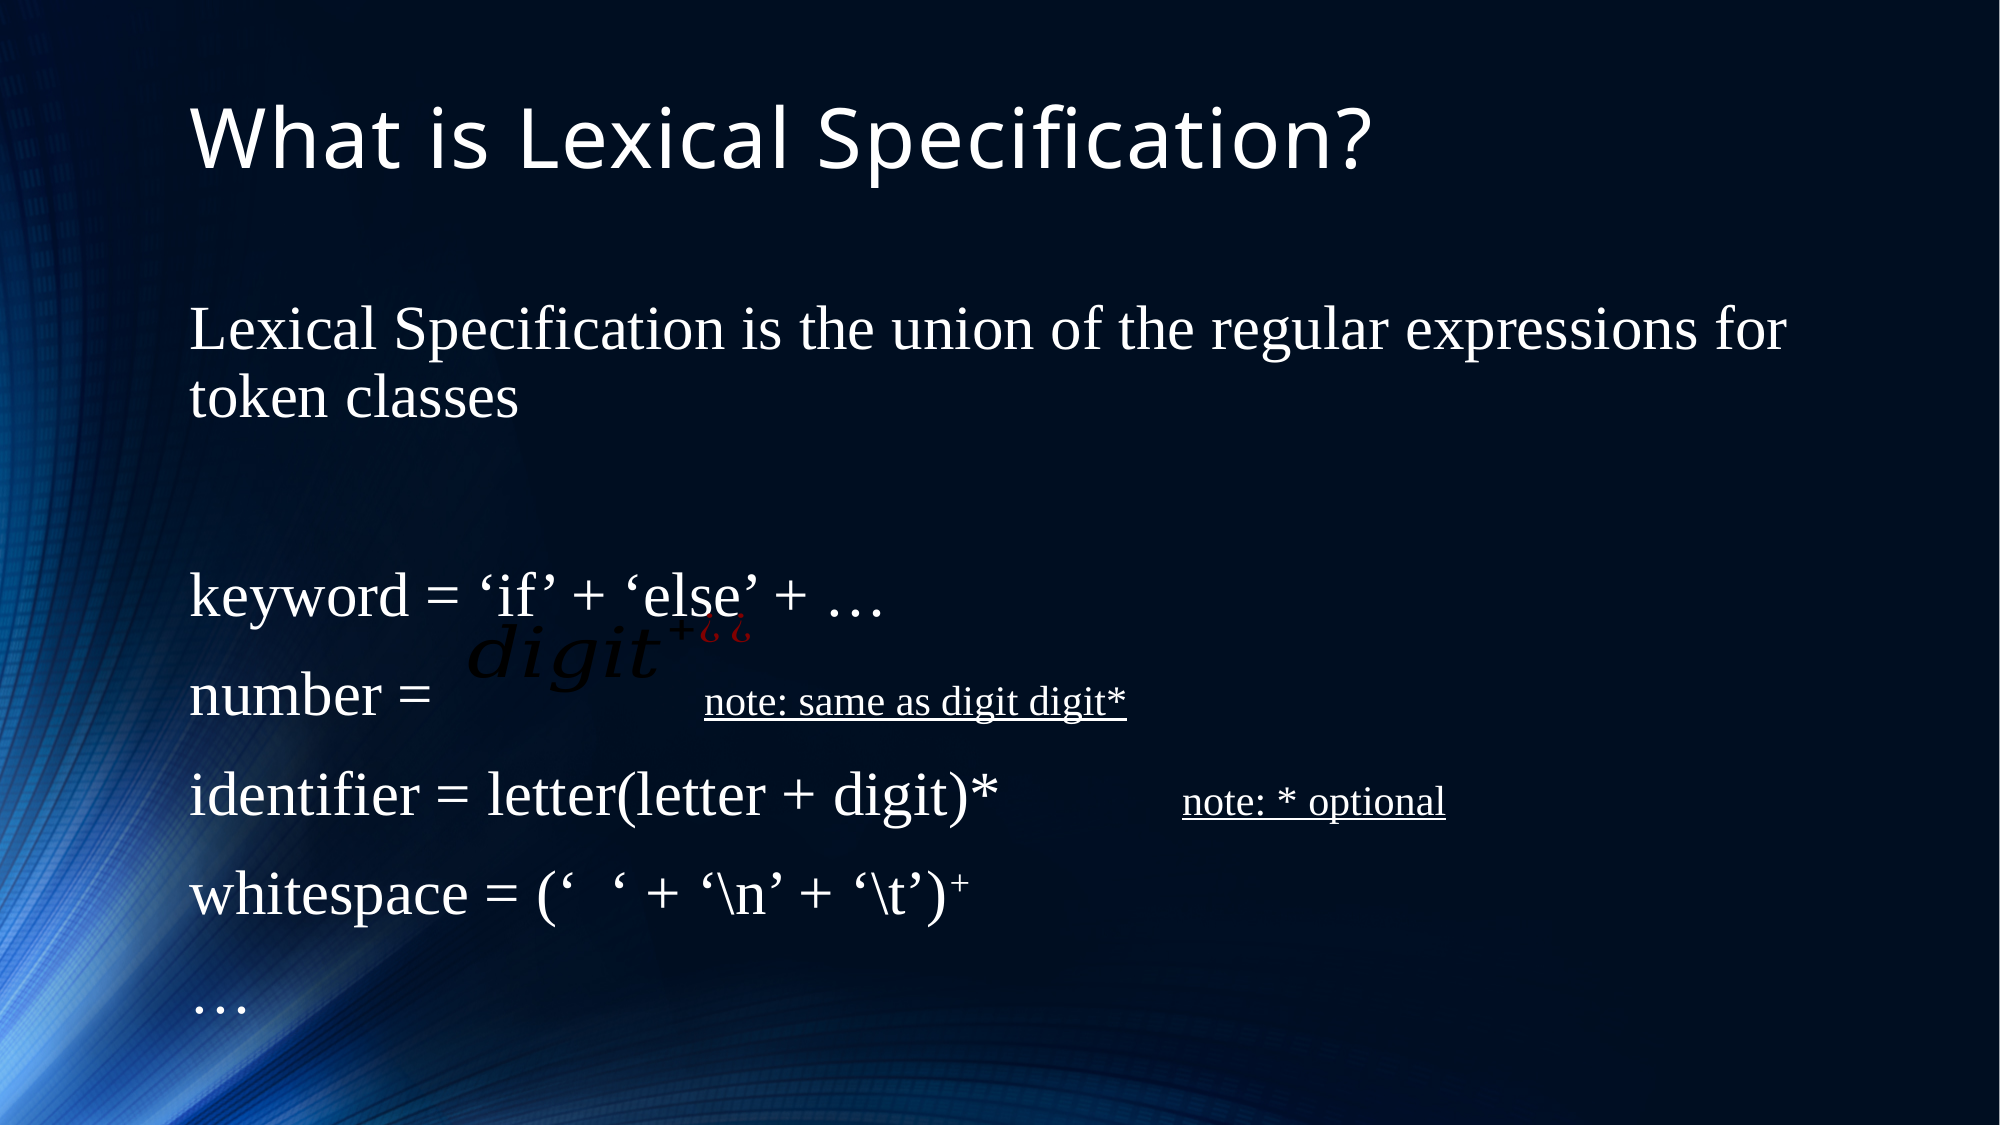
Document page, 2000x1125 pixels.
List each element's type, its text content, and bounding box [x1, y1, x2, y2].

picture [0, 0, 2000, 1125]
list Lexical Specification is the union of the regular expressions for token classes keyword = ‘if’ + ‘else’ + … number = note: same as digit digit* identifier = letter(letter + digit)* note: * optional whitespace = (‘ ‘ + ‘\n’ + ‘\t’)+ … [174, 287, 1938, 1038]
title What is Lexical Specification? [174, 50, 1675, 195]
